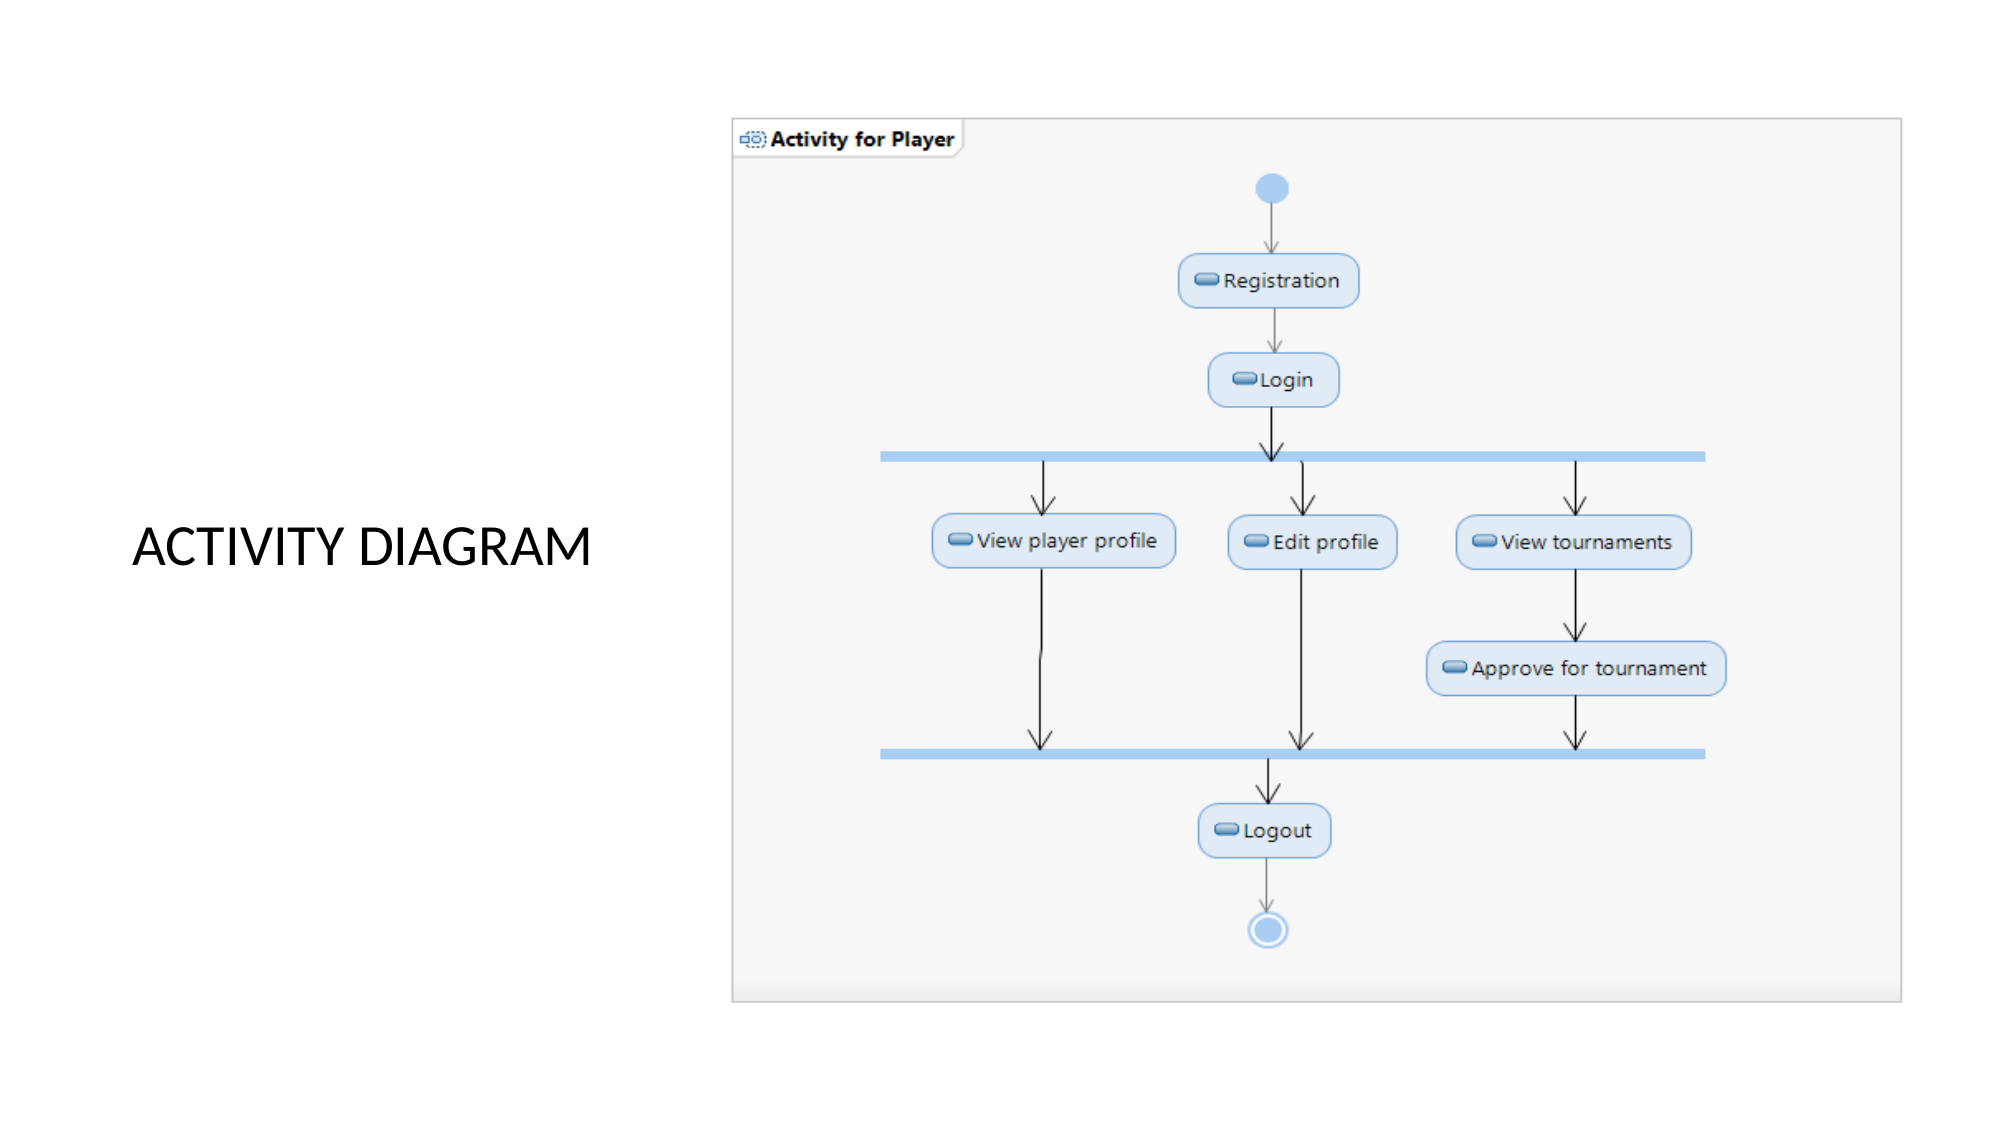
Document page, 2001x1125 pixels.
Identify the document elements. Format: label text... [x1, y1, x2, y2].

text_box ACTIVITY DIAGRAM [117, 500, 609, 585]
picture [722, 109, 1914, 1016]
